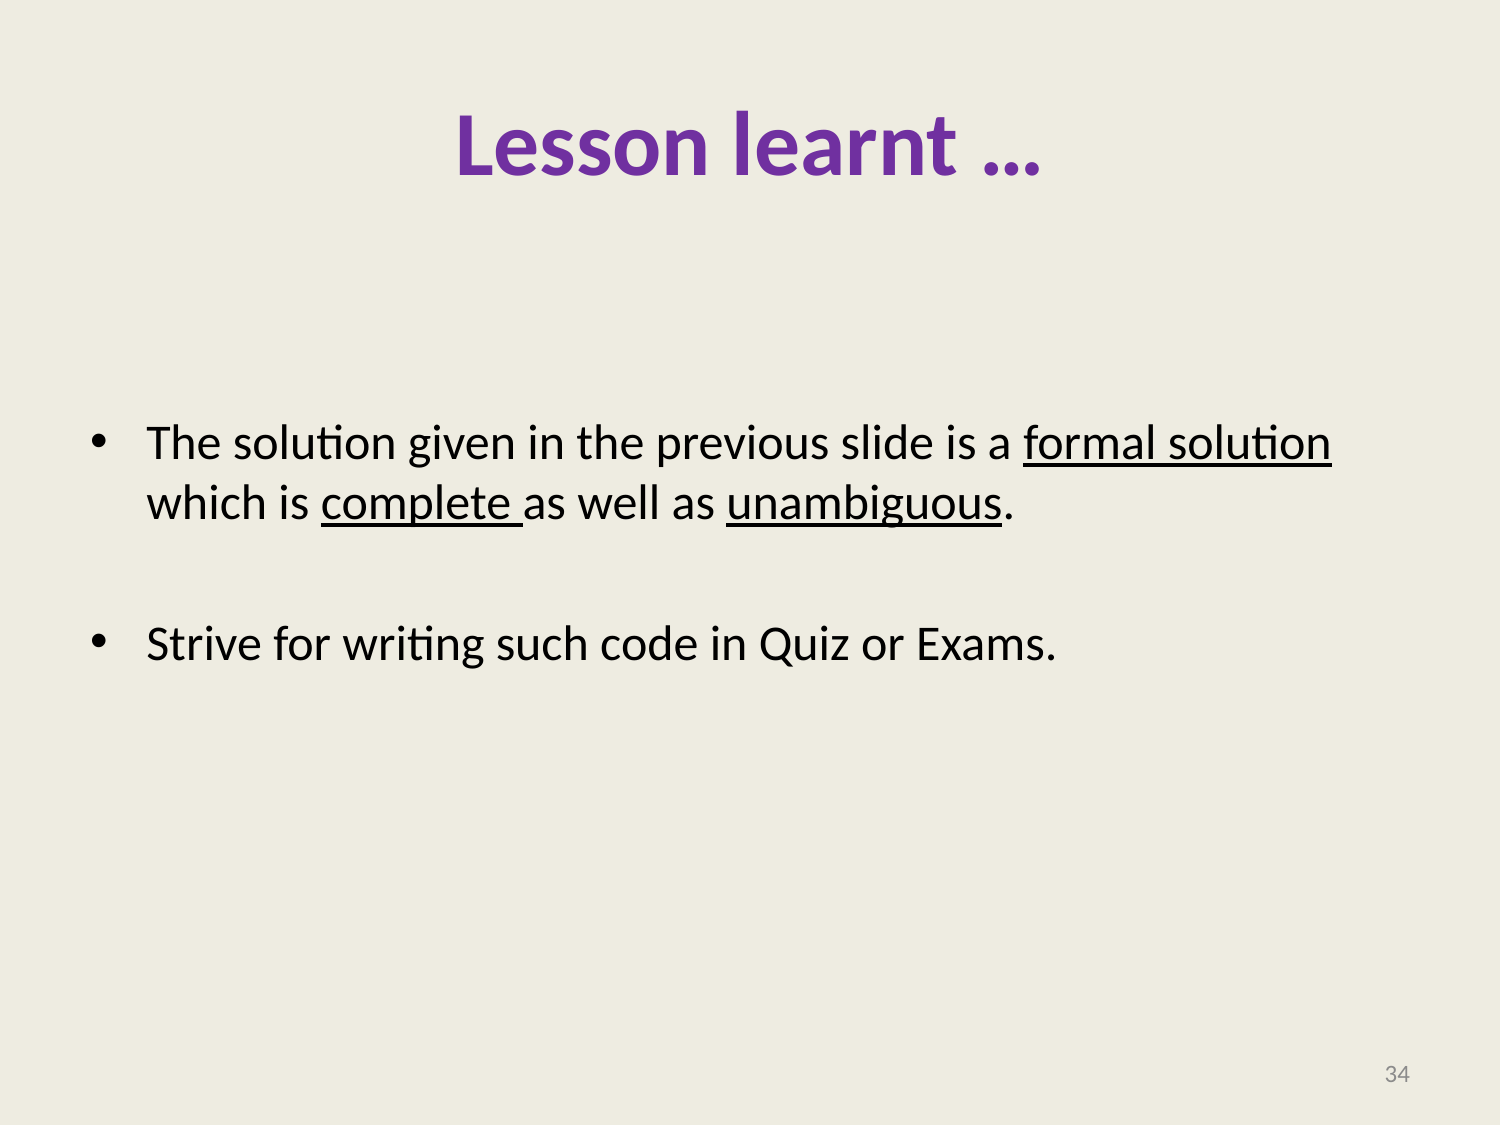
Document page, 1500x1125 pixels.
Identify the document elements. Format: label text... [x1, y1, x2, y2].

slide_number 34 [1074, 1042, 1425, 1103]
title Lesson learnt … [75, 45, 1425, 233]
list The solution given in the previous slide is a formal solution which is complete as well as unambiguous. Strive for writing such code in Quiz or Exams. [75, 262, 1425, 1005]
